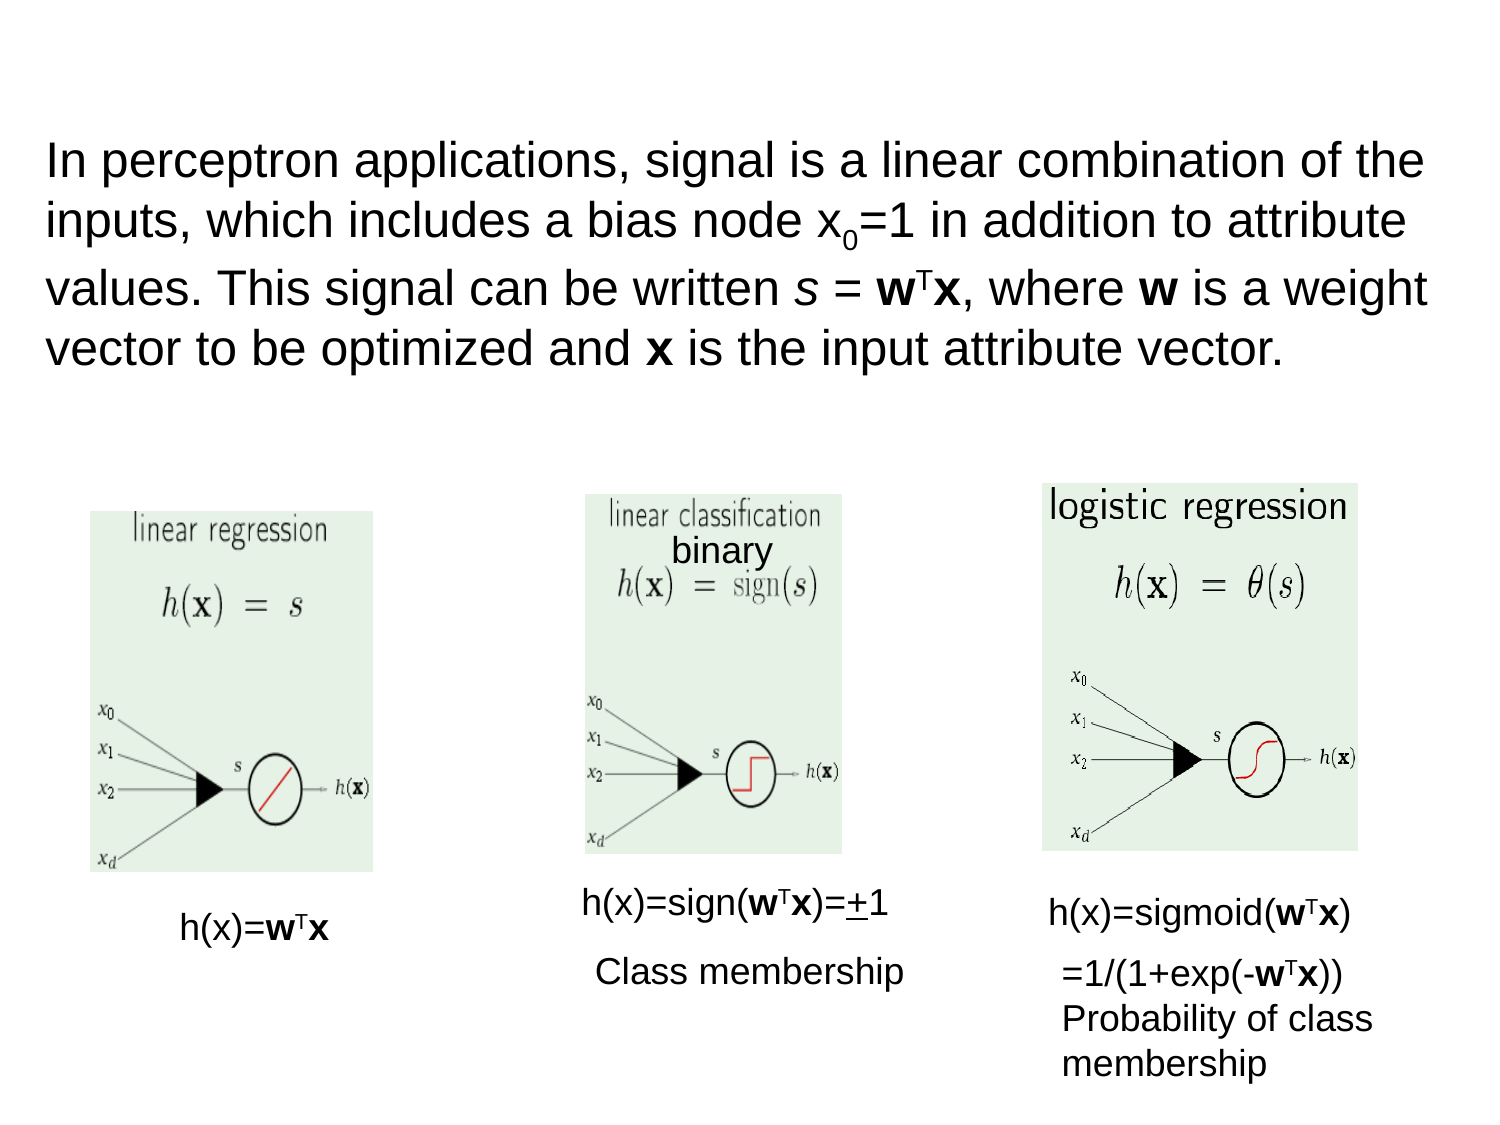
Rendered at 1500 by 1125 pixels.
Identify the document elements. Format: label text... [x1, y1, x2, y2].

text_box h(x)=sign(wTx)=+1 [566, 870, 905, 931]
text_box Class membership [579, 939, 920, 1000]
text_box In perceptron applications, signal is a linear combination of the inputs, which includes a bias node x0=1 in addition to attribute values. This signal can be written s = wTx, where w is a weight vector to be optimized and x is the input attribute vector. [30, 120, 1469, 384]
picture [585, 494, 842, 854]
text_box h(x)=wTx [164, 895, 344, 956]
text_box h(x)=sigmoid(wTx) [1033, 880, 1367, 941]
text_box =1/(1+exp(-wTx)) Probability of class membership [1046, 941, 1400, 1092]
picture [90, 511, 373, 872]
picture [1042, 483, 1358, 851]
